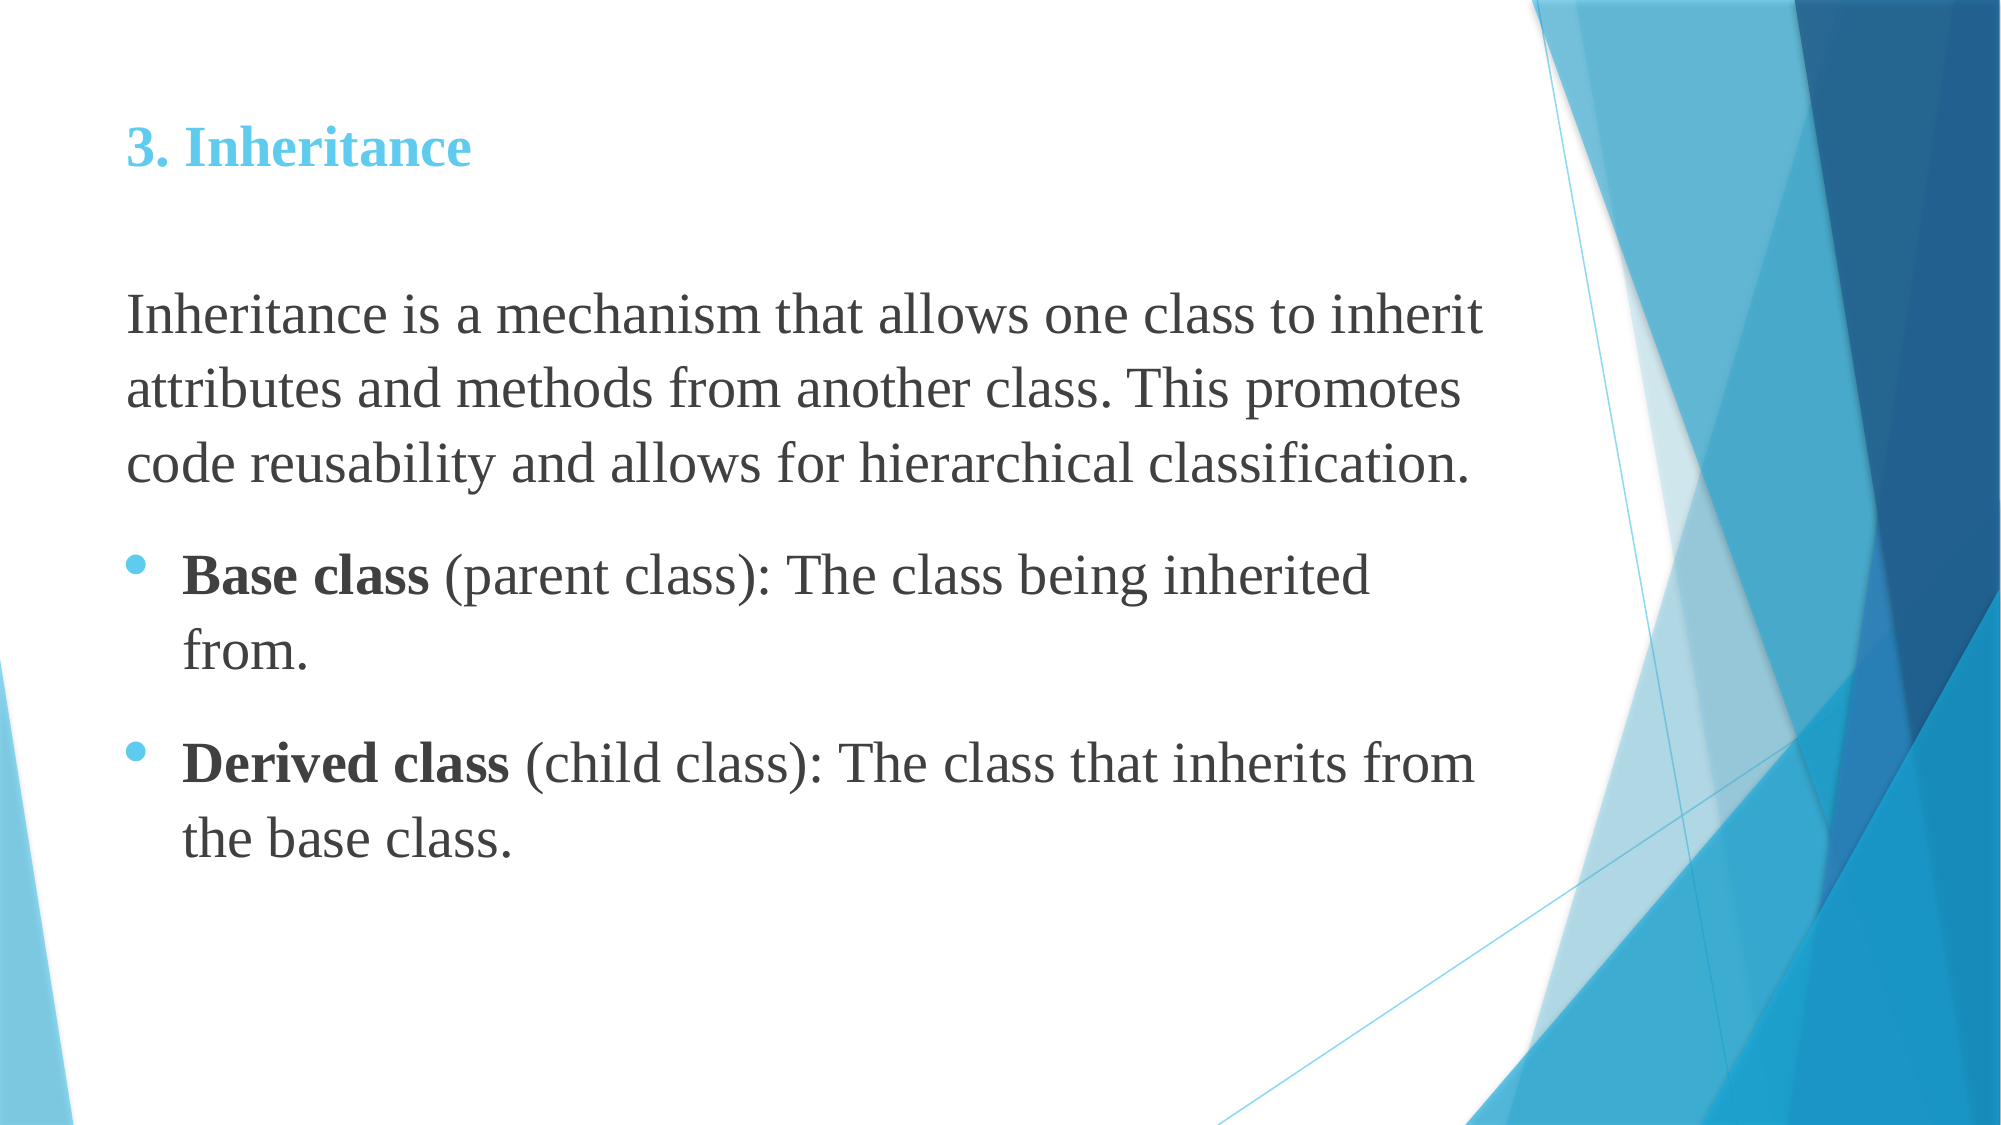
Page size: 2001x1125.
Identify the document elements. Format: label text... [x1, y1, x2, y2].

title 3. Inheritance [111, 99, 1522, 217]
list Inheritance is a mechanism that allows one class to inherit attributes and methods from another class. This promotes code reusability and allows for hierarchical classification. Base class (parent class): The class being inherited from. Derived class (child class): The class that inherits from the base class. [111, 230, 1522, 992]
